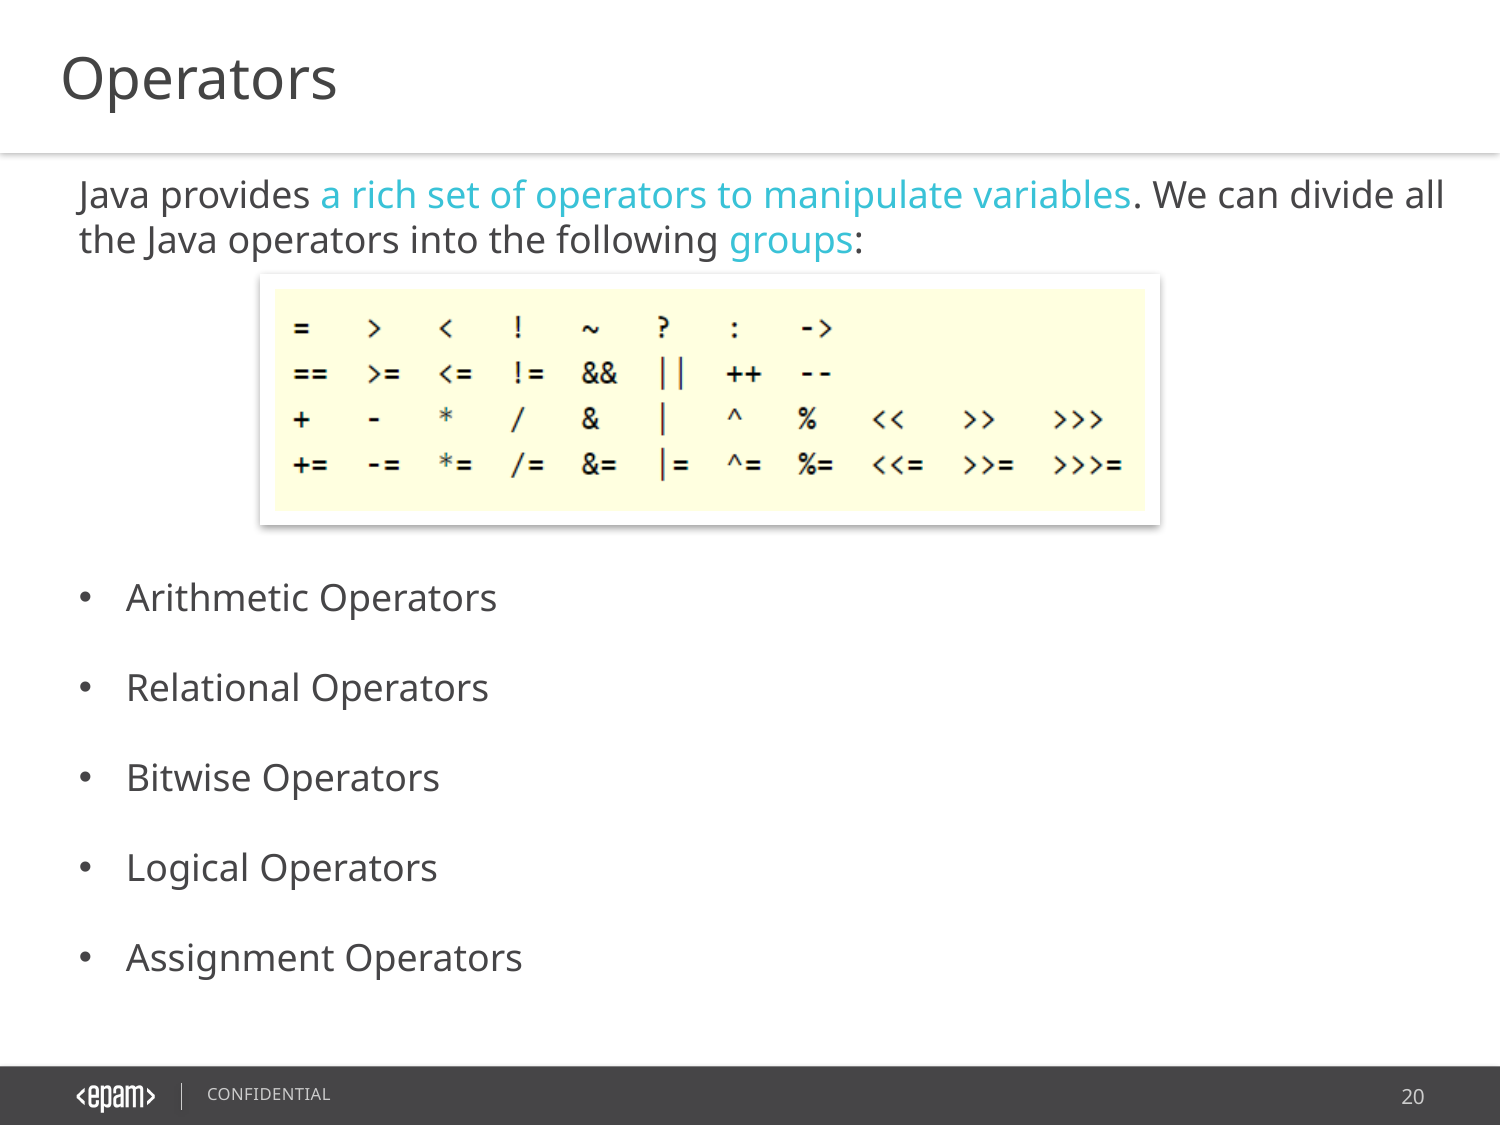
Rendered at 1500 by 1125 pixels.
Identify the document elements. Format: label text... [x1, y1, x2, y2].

picture [274, 288, 1146, 511]
text_box Arithmetic Operators Relational Operators Bitwise Operators Logical Operators Assignment Operators [64, 521, 1436, 987]
text_box Java provides a rich set of operators to manipulate variables. We can divide all the Java operators into the following groups: [64, 163, 1484, 269]
list Operators [0, 0, 1500, 153]
picture [76, 1085, 155, 1113]
